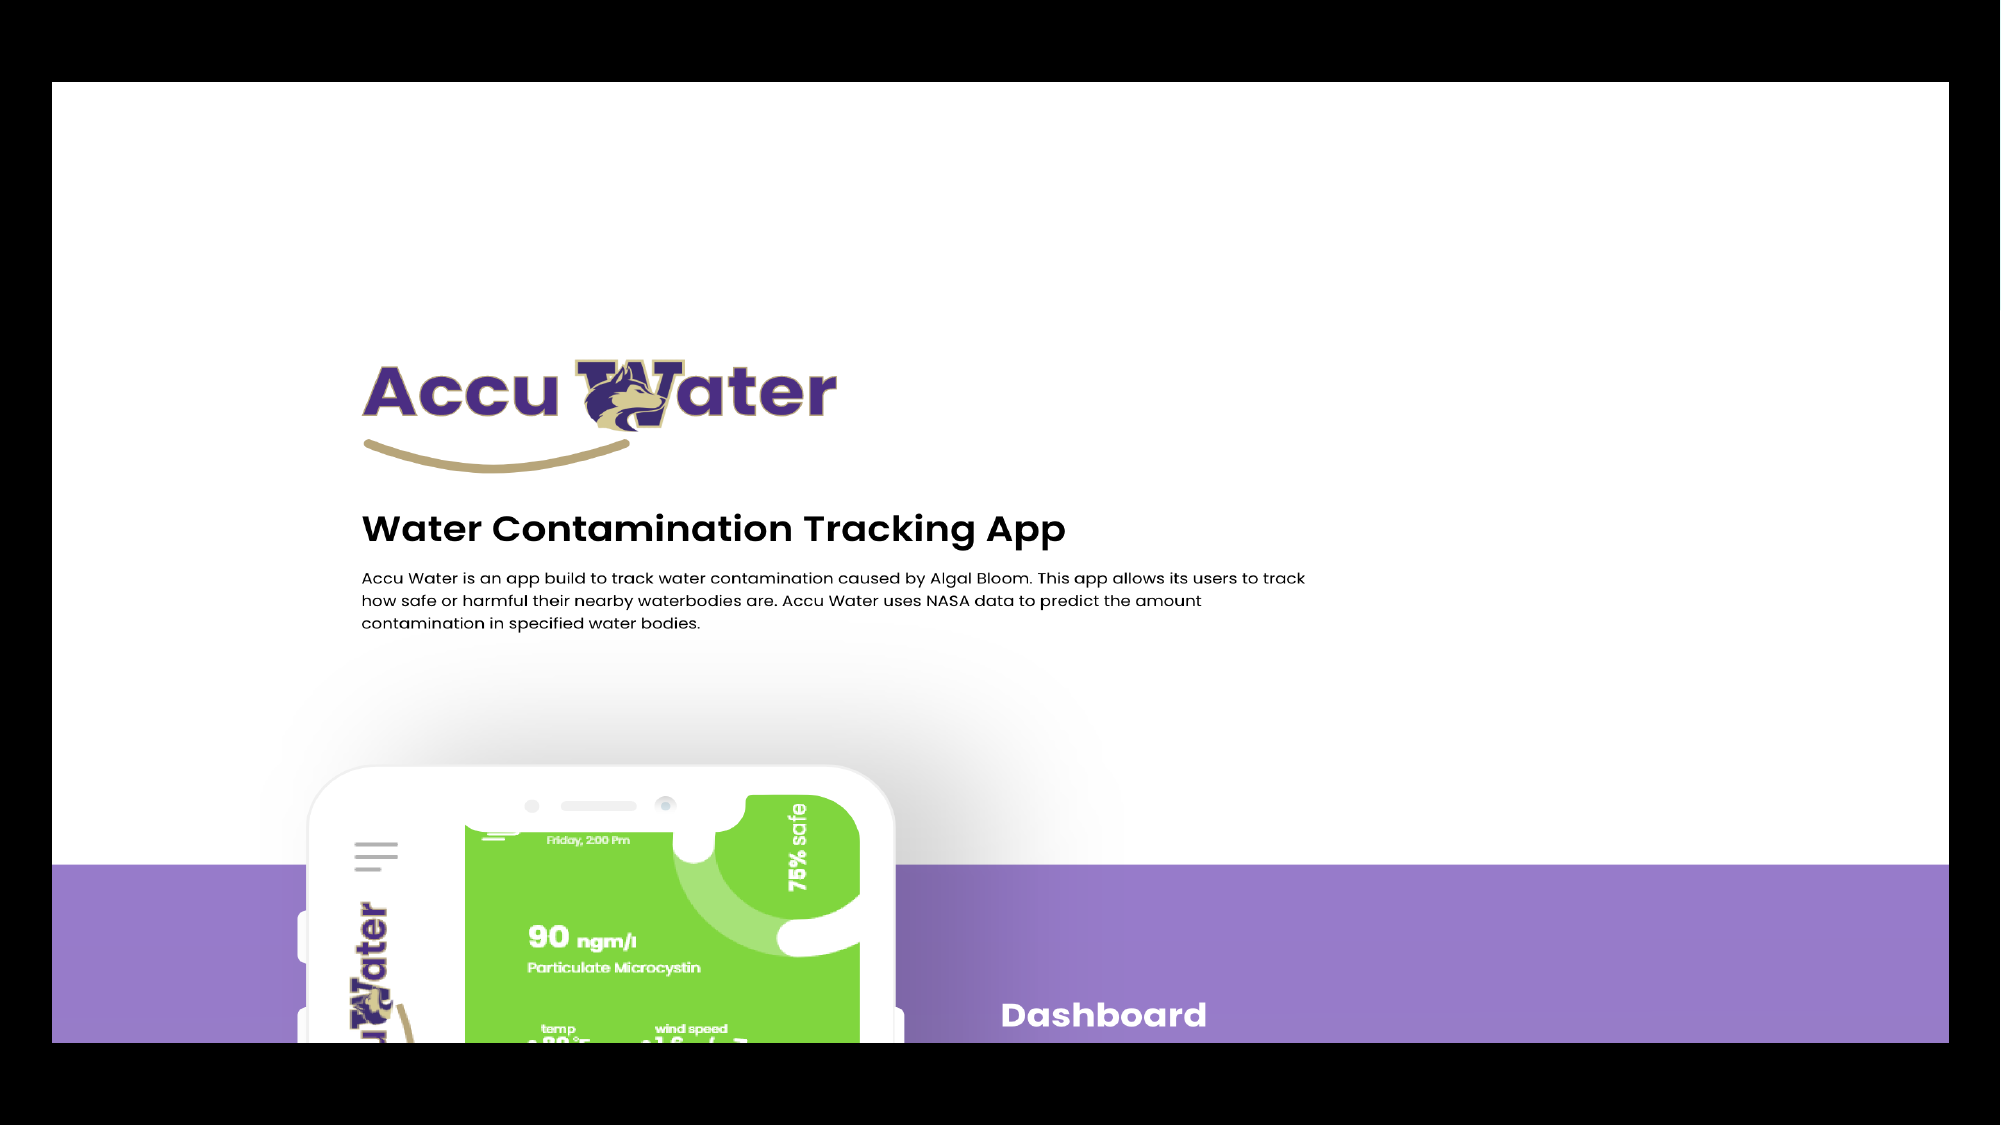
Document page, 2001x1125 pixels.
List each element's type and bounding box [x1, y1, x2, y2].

list [0, 0, 2000, 1125]
